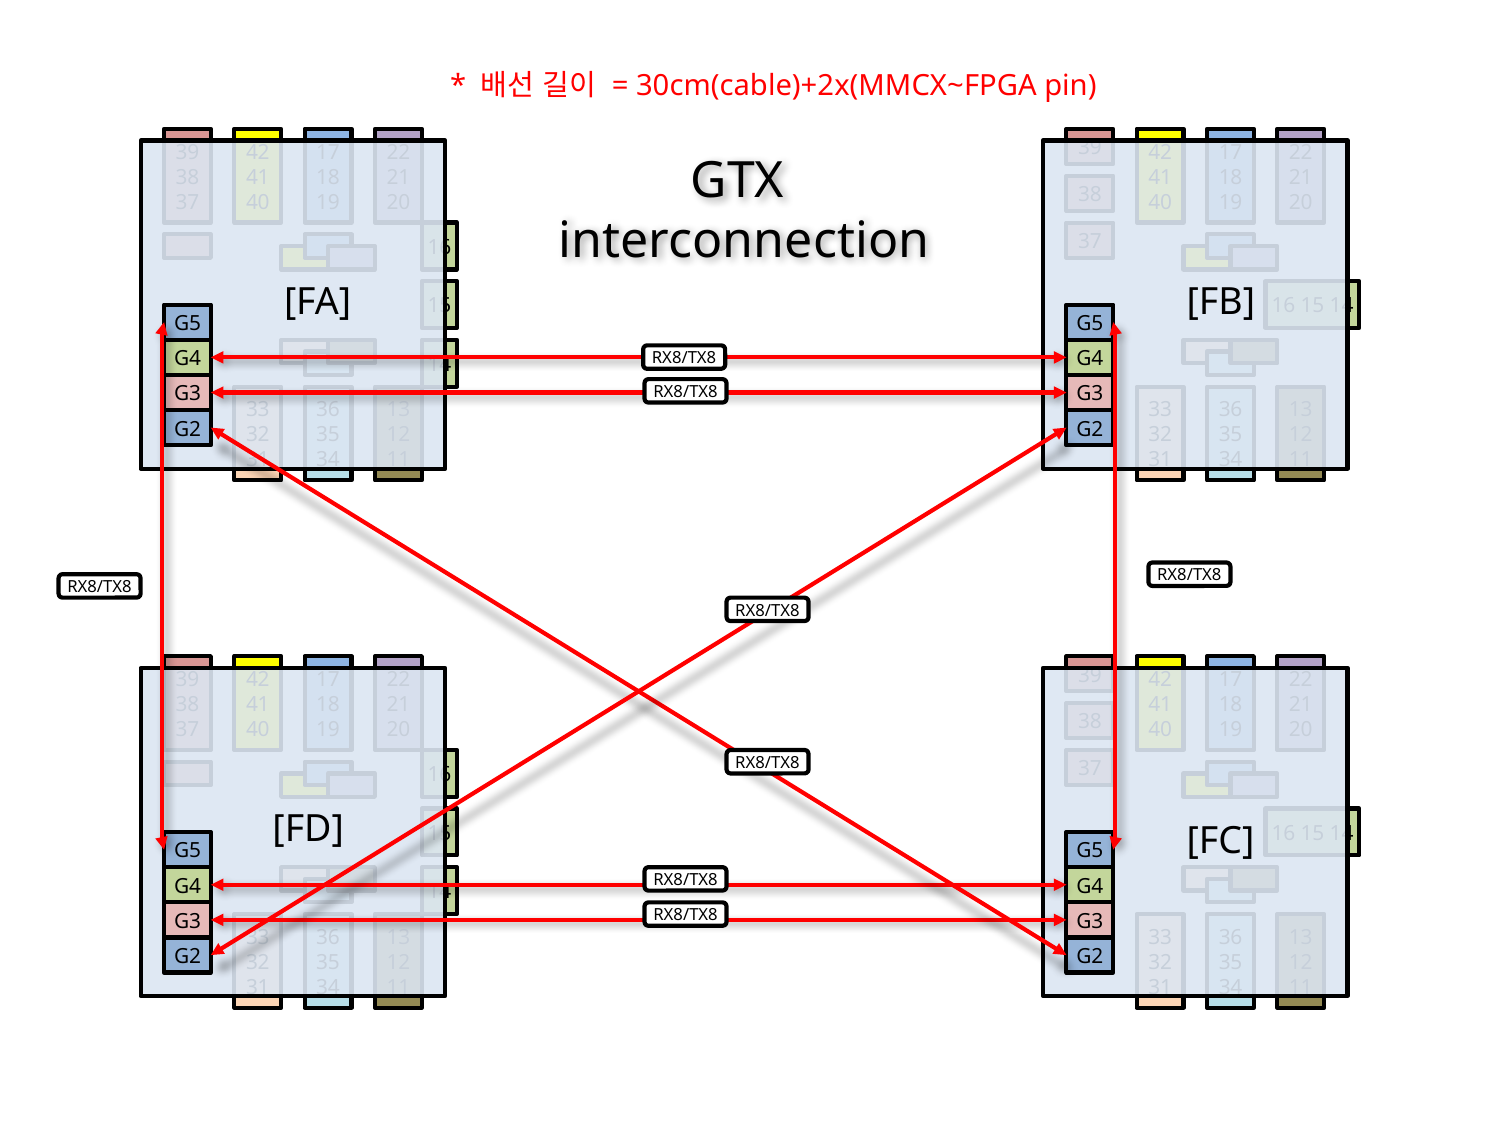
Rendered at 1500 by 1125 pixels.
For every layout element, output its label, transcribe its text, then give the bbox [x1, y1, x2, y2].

text_box 22 21 20 [1275, 654, 1326, 666]
text_box G2 [162, 935, 213, 975]
text_box 42 41 40 [232, 127, 283, 138]
text_box G3 [175, 373, 213, 409]
text_box 13 12 11 [1275, 471, 1326, 482]
text_box * 배선 길이 = 30cm(cable)+2x(MMCX~FPGA pin) [410, 58, 1137, 109]
text_box G3 [1064, 373, 1107, 408]
text_box [FB] [1171, 269, 1289, 330]
text_box RX8/TX8 [56, 572, 143, 600]
text_box [1041, 138, 1350, 471]
text_box 33 32 31 [1135, 998, 1186, 1010]
text_box RX8/TX8 [642, 377, 729, 390]
text_box 39 38 37 [175, 654, 204, 666]
text_box [139, 666, 447, 998]
text_box 16 15 14 [1350, 279, 1361, 330]
text_box G4 [162, 865, 204, 900]
text_box G5 [1064, 303, 1115, 338]
text_box RX8/TX8 [641, 343, 728, 355]
text_box 14 [447, 338, 459, 354]
text_box 17 18 19 [1205, 127, 1256, 138]
text_box G2 [1071, 935, 1115, 975]
text_box 39 [1072, 654, 1107, 666]
text_box 22 21 20 [1275, 127, 1326, 138]
text_box 22 21 20 [373, 127, 424, 138]
text_box 13 12 11 [373, 998, 424, 1010]
text_box G3 [1072, 900, 1115, 935]
text_box [139, 138, 447, 471]
text_box G5 [162, 303, 213, 338]
text_box 33 32 31 [1135, 471, 1186, 482]
text_box G4 [1064, 338, 1107, 373]
text_box 16 15 14 [1350, 806, 1361, 857]
text_box 16 [447, 220, 459, 272]
text_box G4 [175, 338, 213, 373]
text_box G5 [1072, 830, 1115, 865]
text_box RX8/TX8 [1146, 560, 1233, 589]
text_box G3 [162, 900, 204, 935]
text_box 33 32 31 [232, 998, 283, 1010]
text_box G2 [1064, 408, 1107, 447]
text_box 36 35 34 [1205, 998, 1256, 1010]
text_box 17 18 19 [303, 127, 354, 138]
text_box 39 [1064, 127, 1115, 138]
text_box [FC] [1171, 808, 1289, 869]
text_box 42 41 40 [1135, 654, 1186, 666]
text_box G4 [1072, 865, 1115, 900]
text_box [210, 427, 1067, 956]
text_box 15 [447, 279, 459, 330]
text_box [FA] [269, 269, 387, 330]
text_box RX8/TX8 [641, 365, 728, 371]
text_box 36 35 34 [303, 998, 354, 1010]
text_box 17 18 19 [1205, 654, 1256, 666]
text_box 39 38 37 [162, 127, 213, 138]
text_box G2 [175, 408, 213, 447]
text_box GTX interconnection [492, 140, 997, 276]
text_box 13 12 11 [1275, 998, 1326, 1010]
text_box [1041, 666, 1350, 998]
text_box G5 [162, 830, 204, 865]
text_box 42 41 40 [1135, 127, 1186, 138]
text_box 14 [447, 369, 459, 389]
text_box 36 35 34 [1205, 471, 1256, 482]
